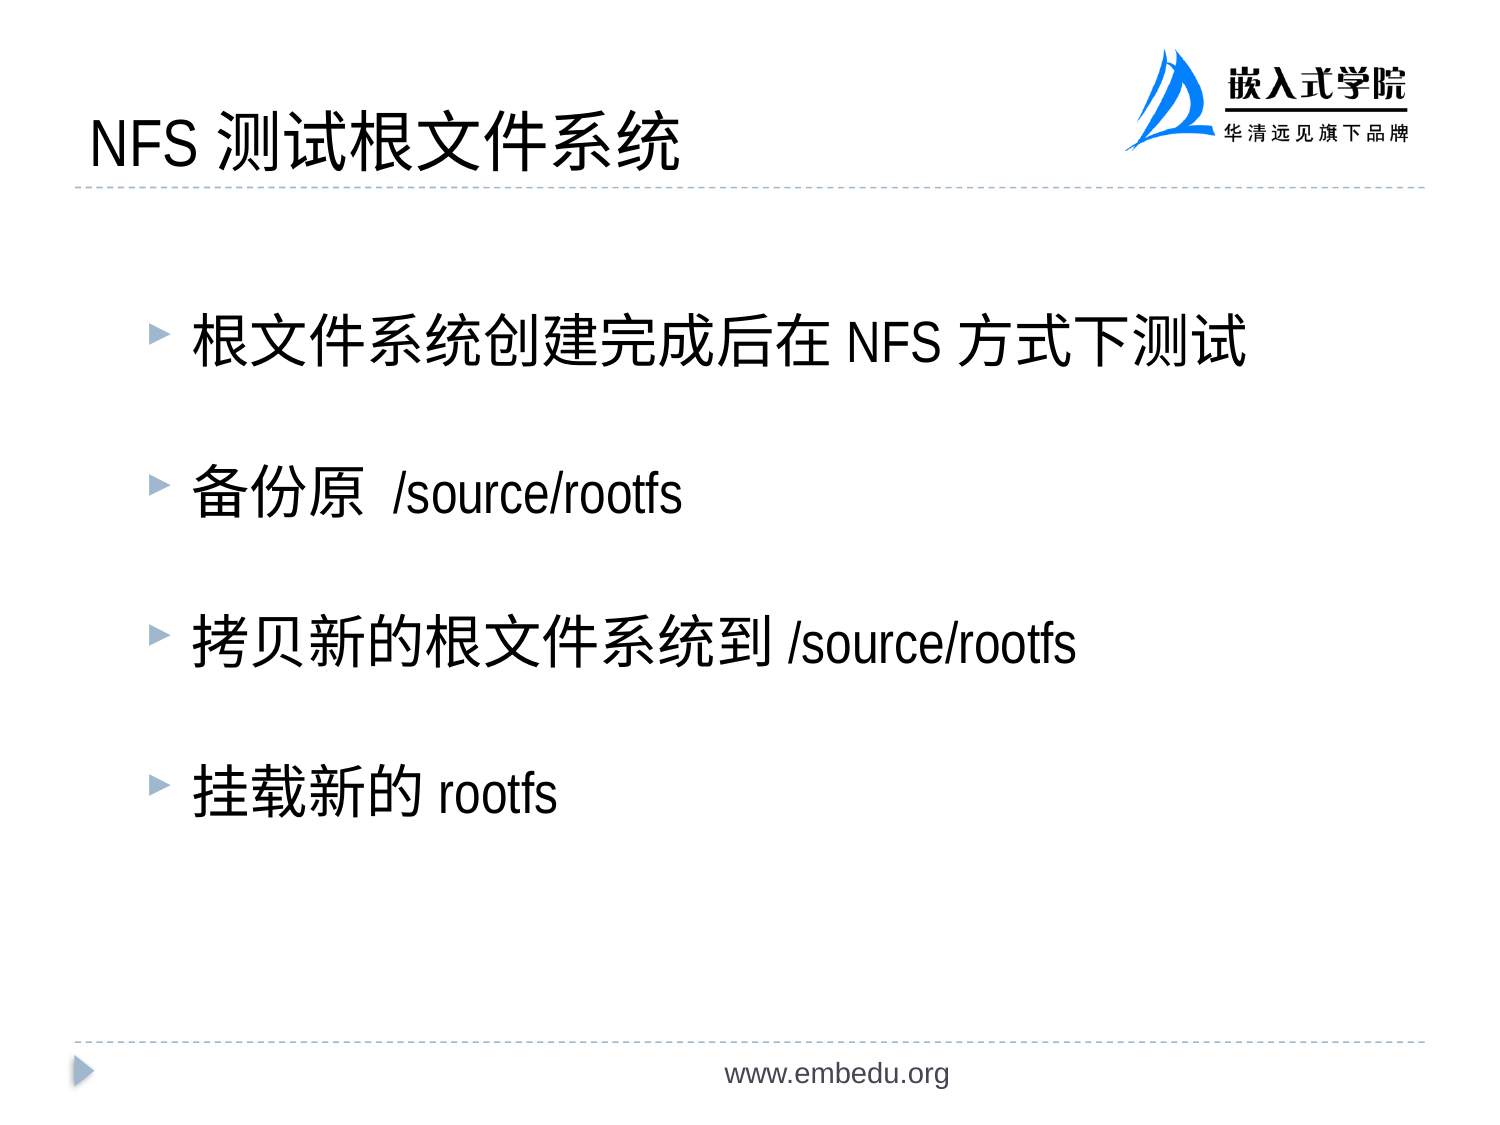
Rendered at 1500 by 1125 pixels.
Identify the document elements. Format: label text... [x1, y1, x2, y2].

list 根文件系统创建完成后在NFS方式下测试 备份原 /source/rootfs 拷贝新的根文件系统到/source/rootfs 挂载新的rootfs [70, 234, 1421, 1041]
footer www.embedu.org [600, 1046, 1075, 1125]
title NFS测试根文件系统 [74, 24, 1426, 188]
